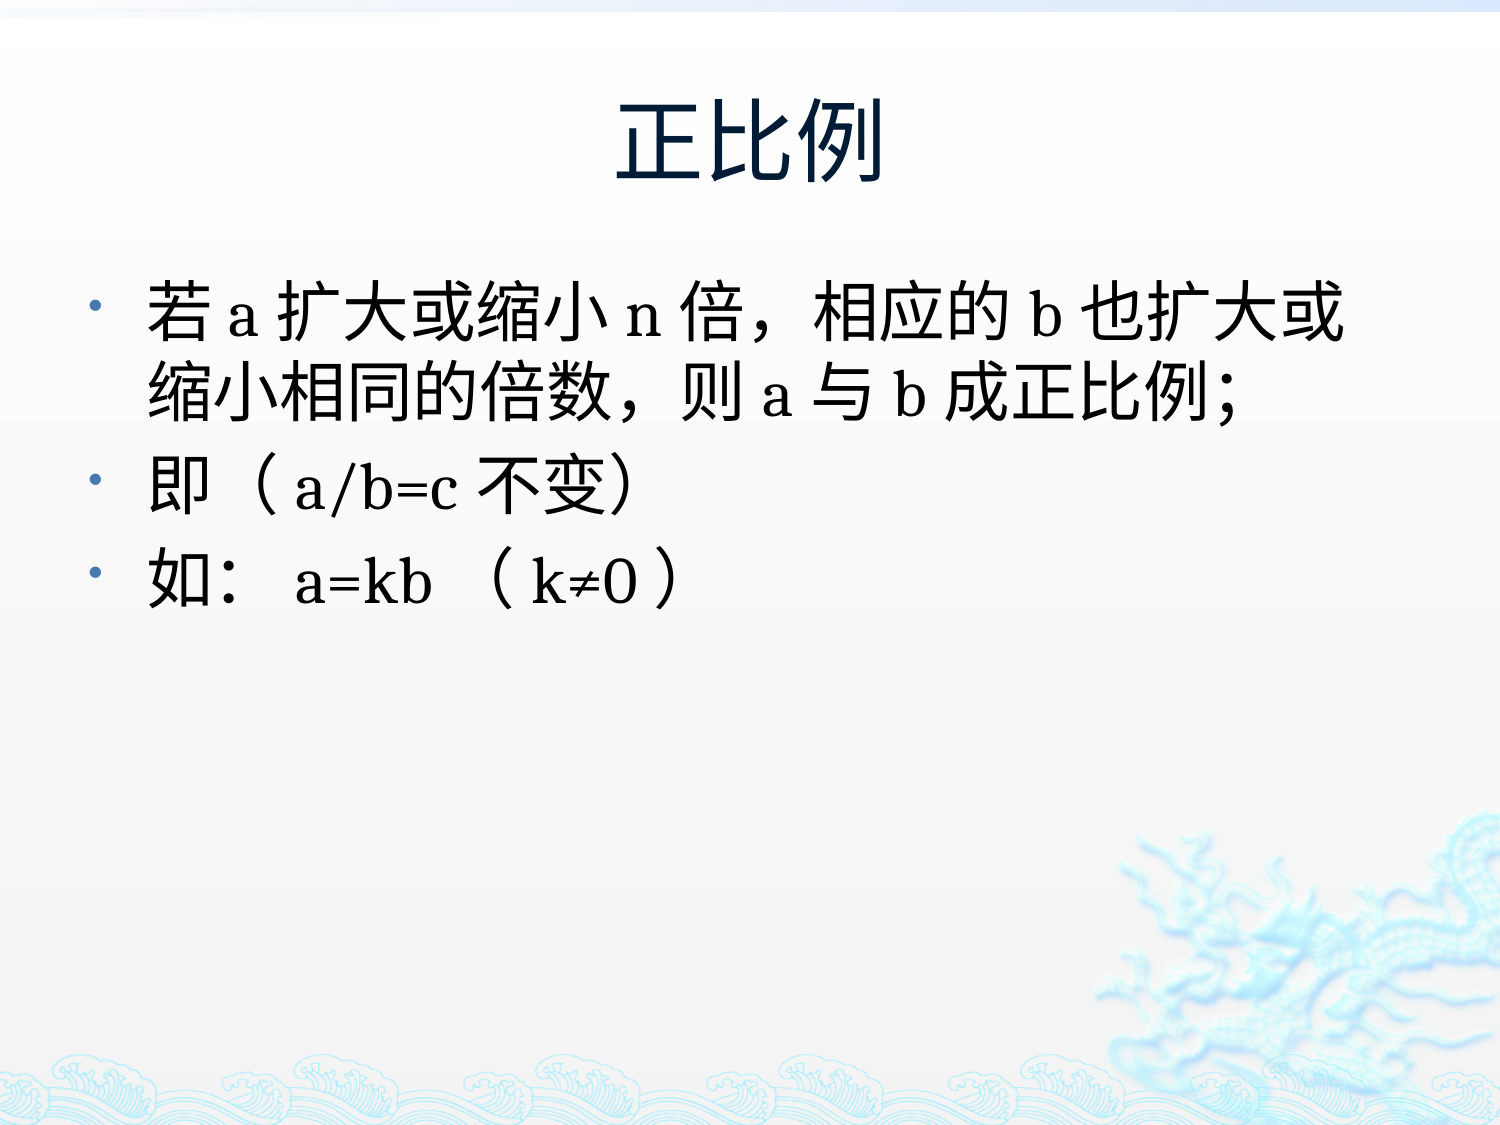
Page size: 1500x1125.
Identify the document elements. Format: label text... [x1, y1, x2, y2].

title 正比例 [75, 45, 1425, 233]
list 若a扩大或缩小n倍，相应的b也扩大或缩小相同的倍数，则a与b成正比例； 即（a/b=c不变） 如：a=kb（k≠0） [75, 262, 1425, 1005]
